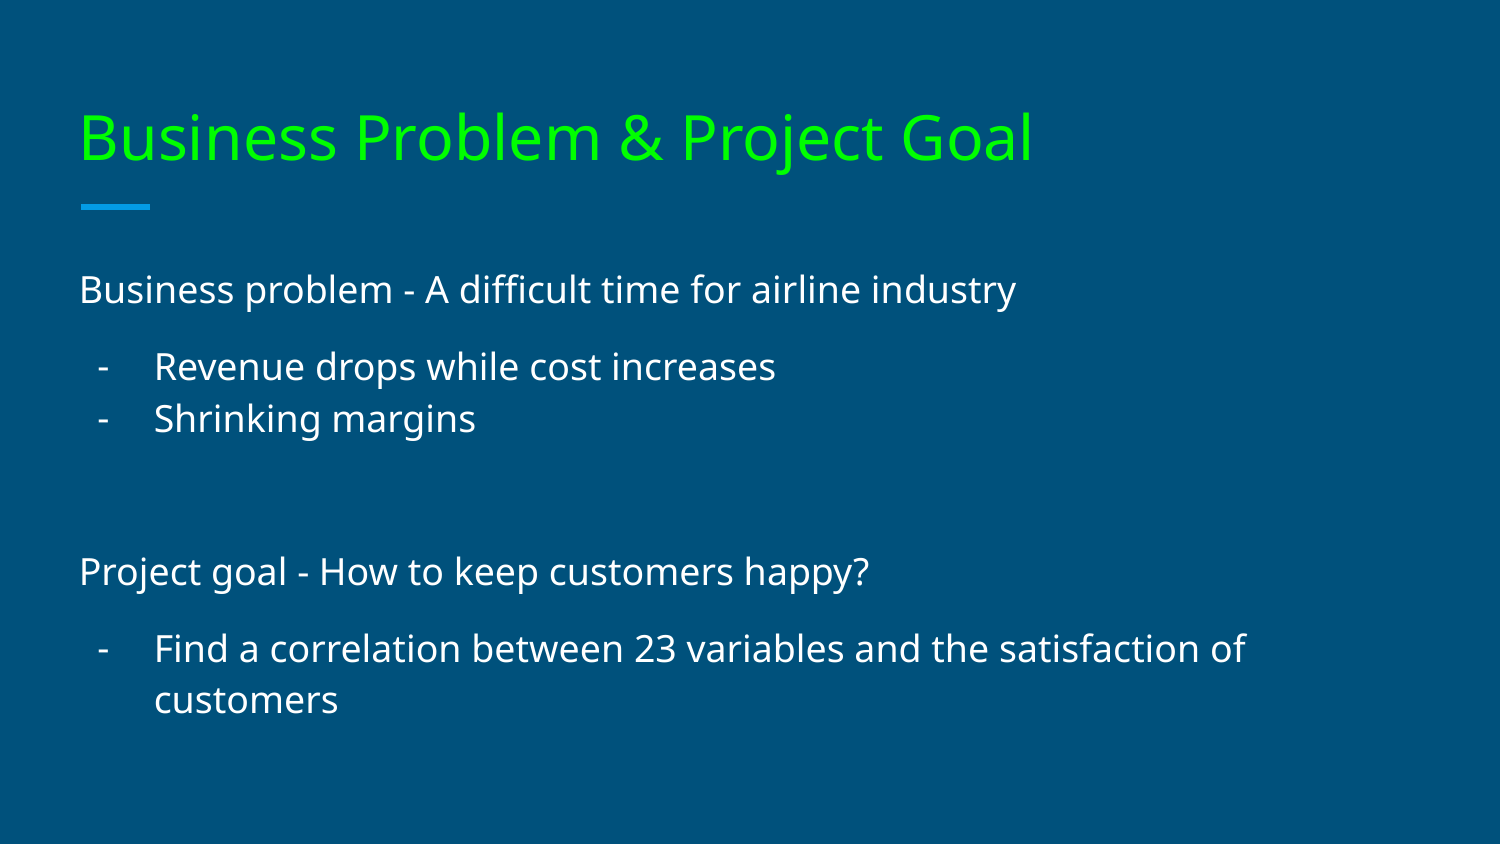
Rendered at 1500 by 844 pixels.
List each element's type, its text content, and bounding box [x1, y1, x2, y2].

list Business problem - A difficult time for airline industry Revenue drops while cost increases Shrinking margins Project goal - How to keep customers happy? Find a correlation between 23 variables and the satisfaction of customers [63, 244, 1437, 750]
title Business Problem & Project Goal [63, 75, 1437, 188]
